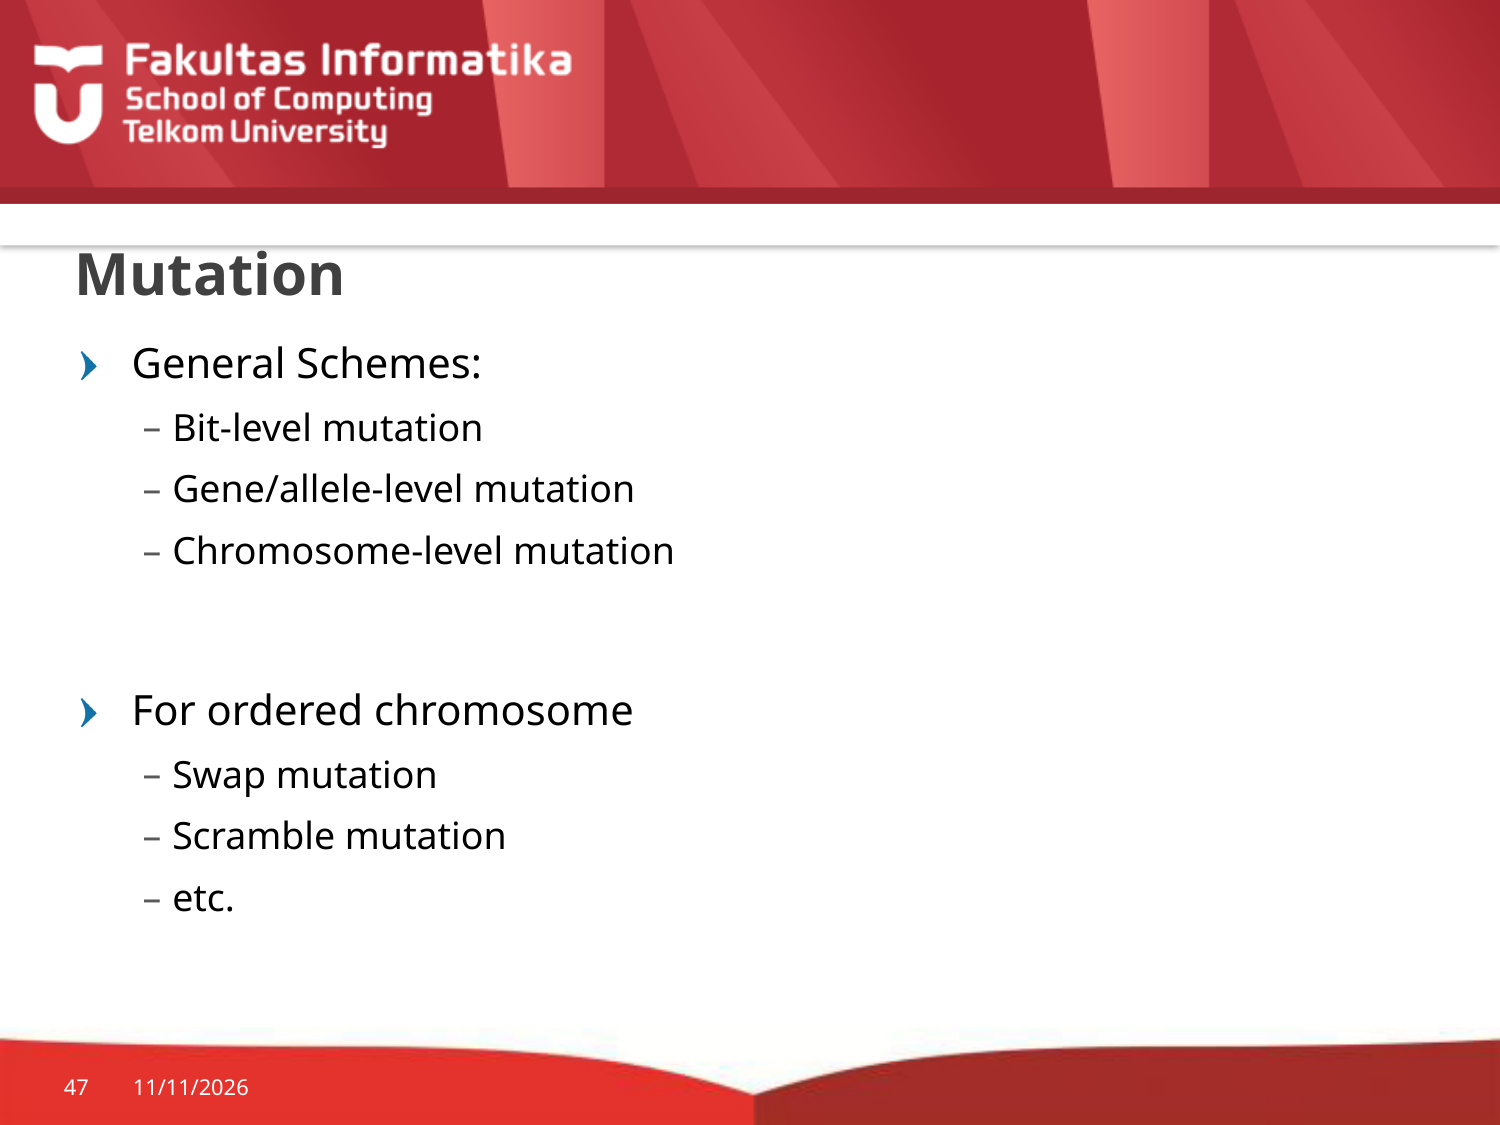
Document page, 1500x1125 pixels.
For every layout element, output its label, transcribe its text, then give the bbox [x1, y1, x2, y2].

picture [75, 689, 100, 729]
list General Schemes: Bit-level mutation Gene/allele-level mutation Chromosome-level mutation For ordered chromosome Swap mutation Scramble mutation etc. [60, 329, 1426, 990]
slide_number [132, 1058, 403, 1119]
picture [75, 342, 100, 382]
title Mutation [59, 219, 1426, 325]
picture [0, 1024, 1500, 1125]
slide_number 47 [63, 1058, 123, 1119]
picture [0, 0, 1500, 203]
